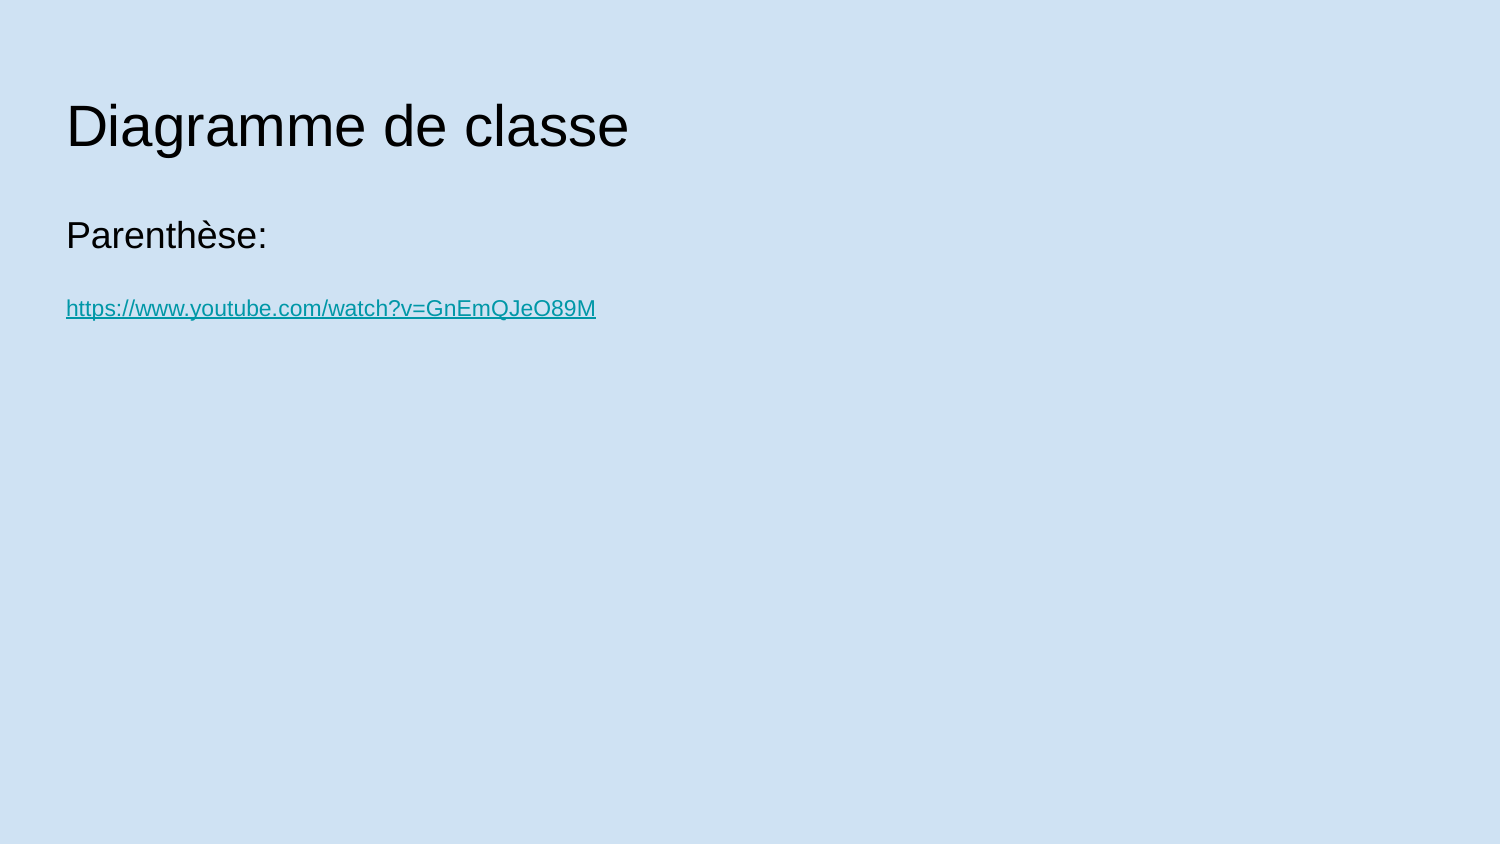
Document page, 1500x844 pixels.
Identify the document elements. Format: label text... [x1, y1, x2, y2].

title Diagramme de classe [51, 72, 1449, 167]
list Parenthèse: https://www.youtube.com/watch?v=GnEmQJeO89M [51, 189, 1449, 750]
